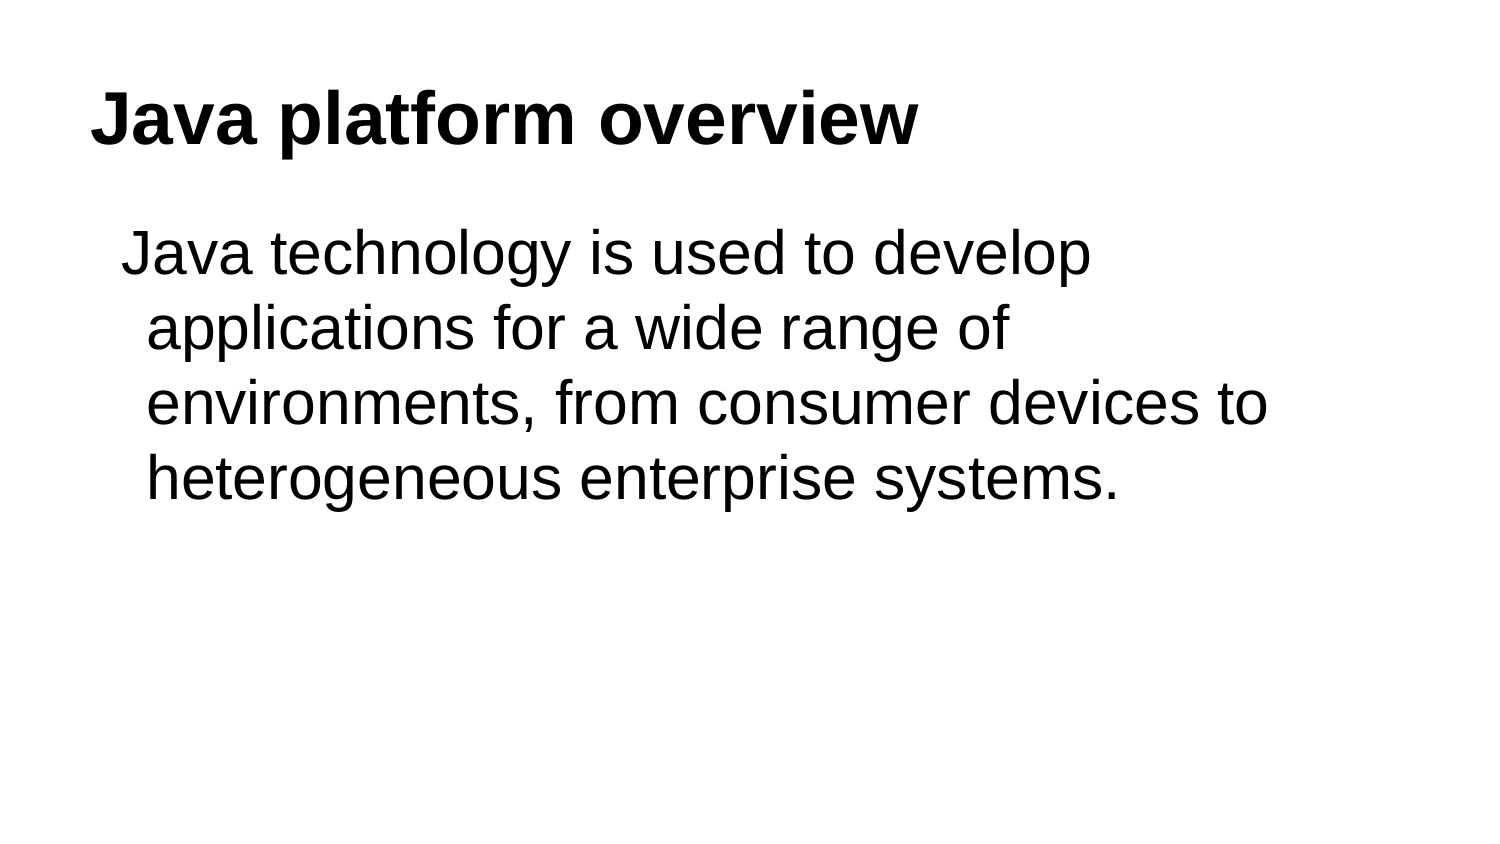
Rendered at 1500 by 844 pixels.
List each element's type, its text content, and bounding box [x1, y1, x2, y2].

list Java technology is used to develop applications for a wide range of environments, from consumer devices to heterogeneous enterprise systems. [75, 196, 1425, 808]
title Java platform overview [75, 33, 1425, 175]
